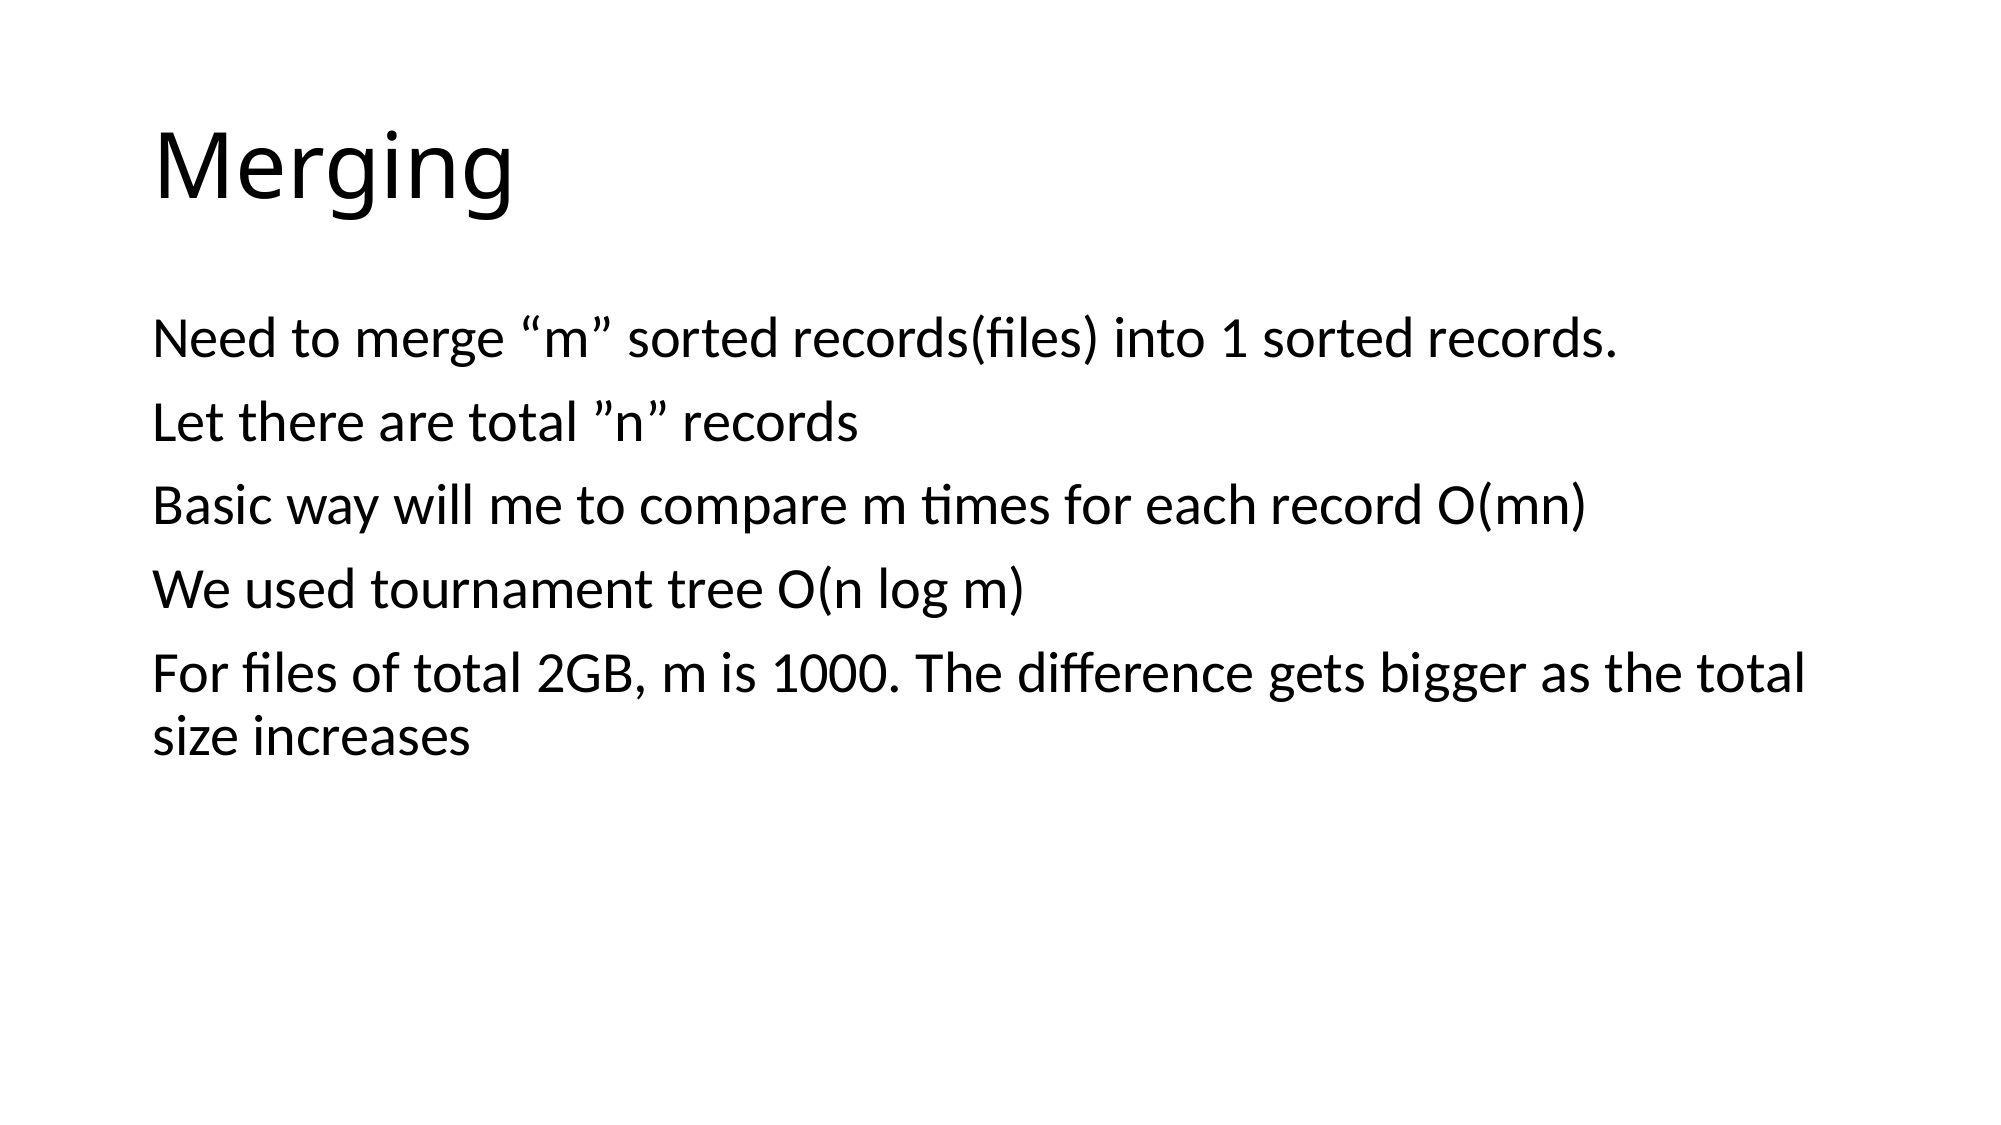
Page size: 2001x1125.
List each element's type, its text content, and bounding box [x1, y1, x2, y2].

list Need to merge “m” sorted records(files) into 1 sorted records. Let there are total ”n” records Basic way will me to compare m times for each record O(mn) We used tournament tree O(n log m) For files of total 2GB, m is 1000. The difference gets bigger as the total size increases [137, 299, 1863, 1014]
title Merging [137, 59, 1863, 278]
